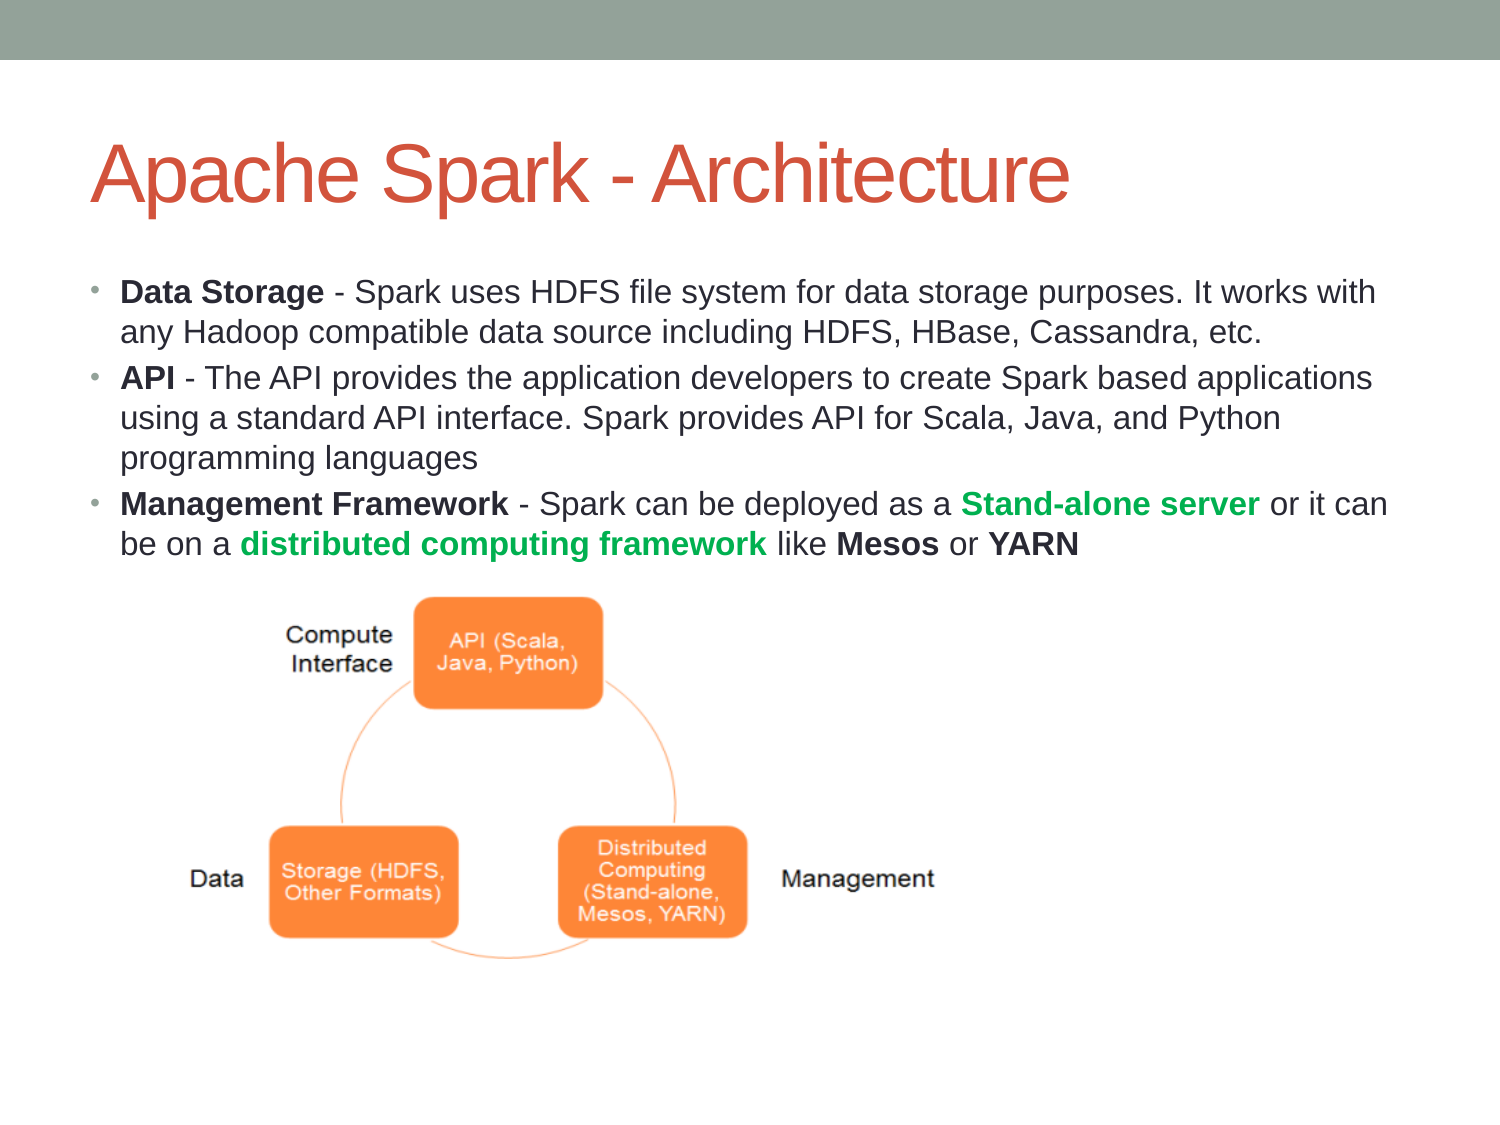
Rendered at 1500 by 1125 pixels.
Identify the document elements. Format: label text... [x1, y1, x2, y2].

list Data Storage - Spark uses HDFS file system for data storage purposes. It works with any Hadoop compatible data source including HDFS, HBase, Cassandra, etc. API - The API provides the application developers to create Spark based applications using a standard API interface. Spark provides API for Scala, Java, and Python programming languages Management Framework - Spark can be deployed as a Stand-alone server or it can be on a distributed computing framework like Mesos or YARN [75, 262, 1425, 1063]
title Apache Spark - Architecture [75, 87, 1425, 250]
picture [124, 595, 951, 988]
